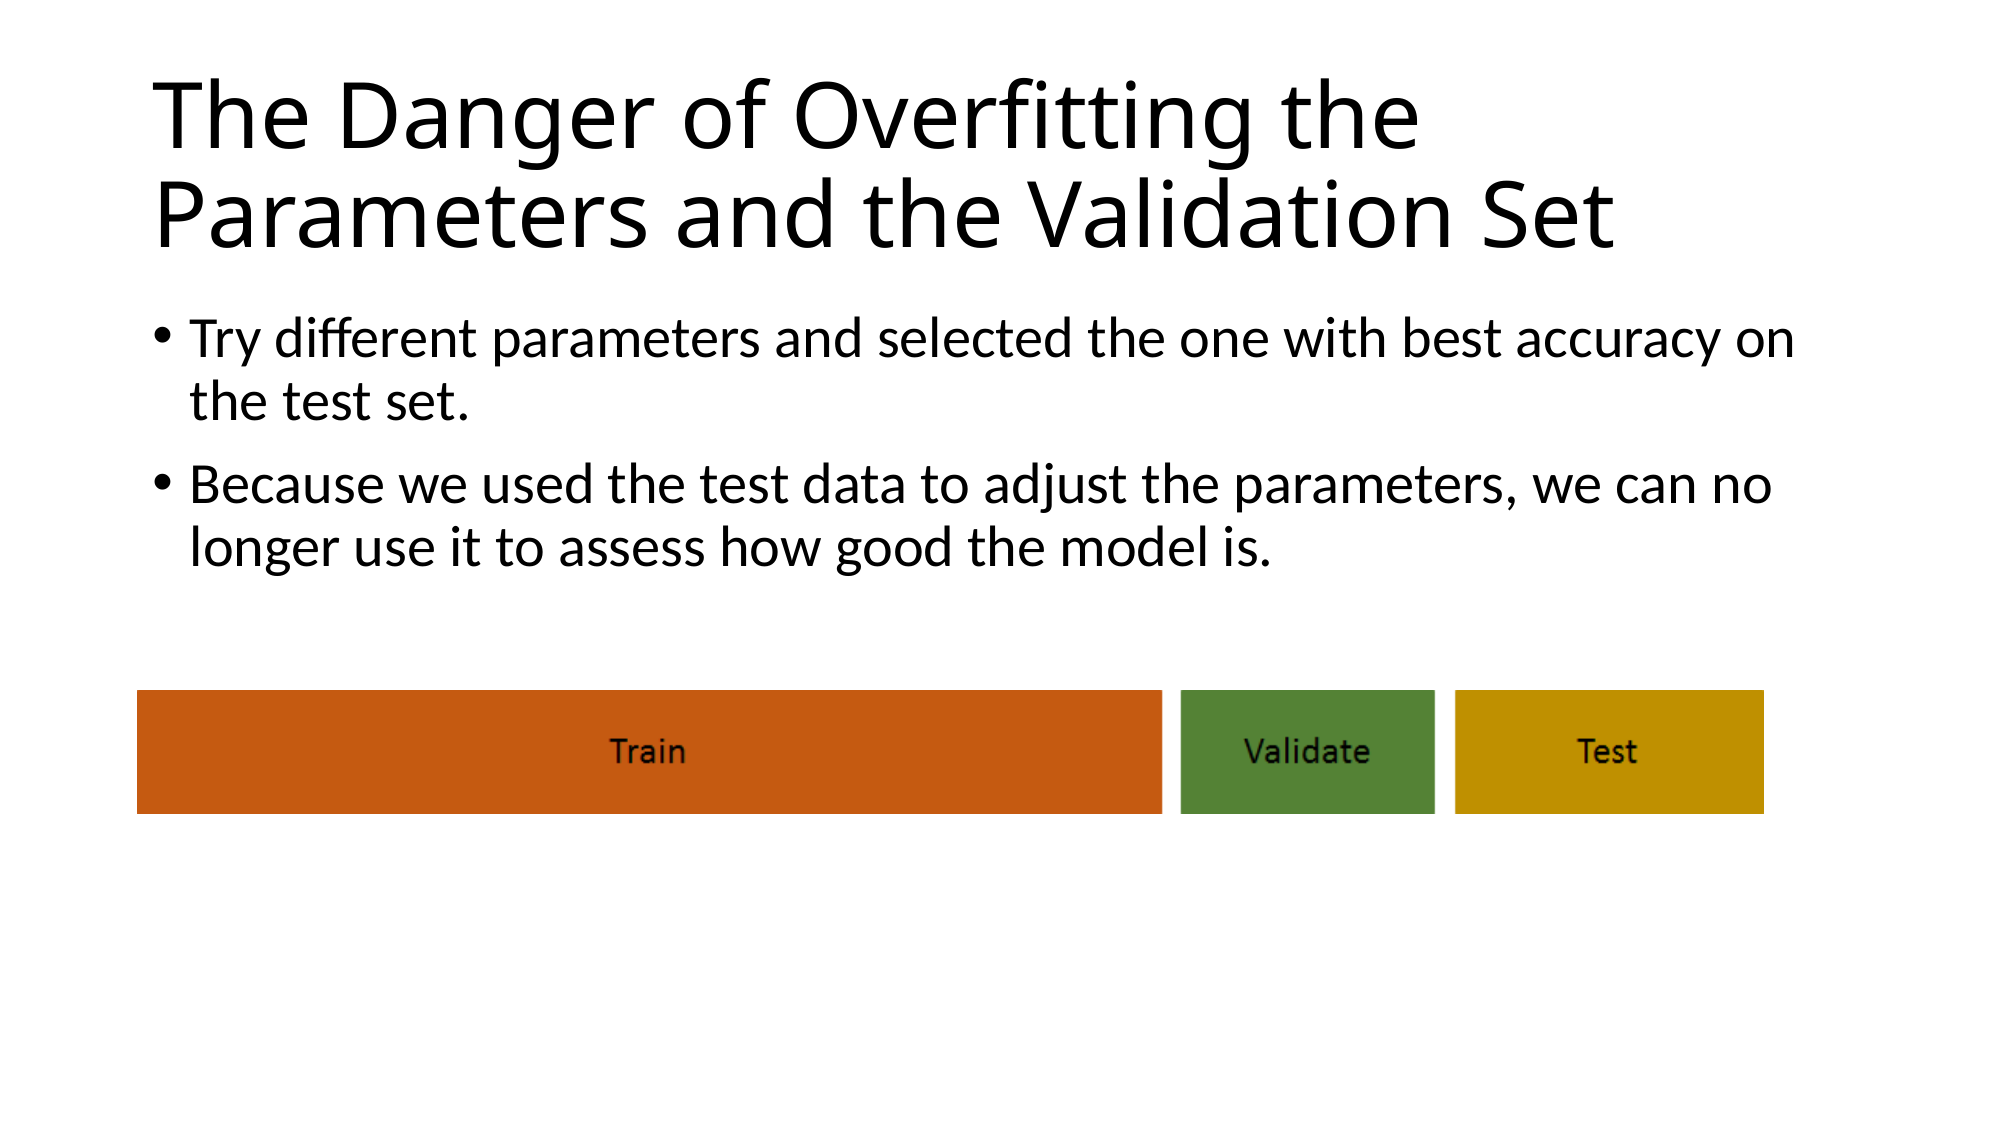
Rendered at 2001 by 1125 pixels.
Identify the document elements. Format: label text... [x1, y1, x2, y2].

title The Danger of Overfitting the Parameters and the Validation Set [137, 59, 1863, 278]
picture [136, 690, 1764, 814]
list Try different parameters and selected the one with best accuracy on the test set. Because we used the test data to adjust the parameters, we can no longer use it to assess how good the model is. [137, 299, 1863, 1014]
